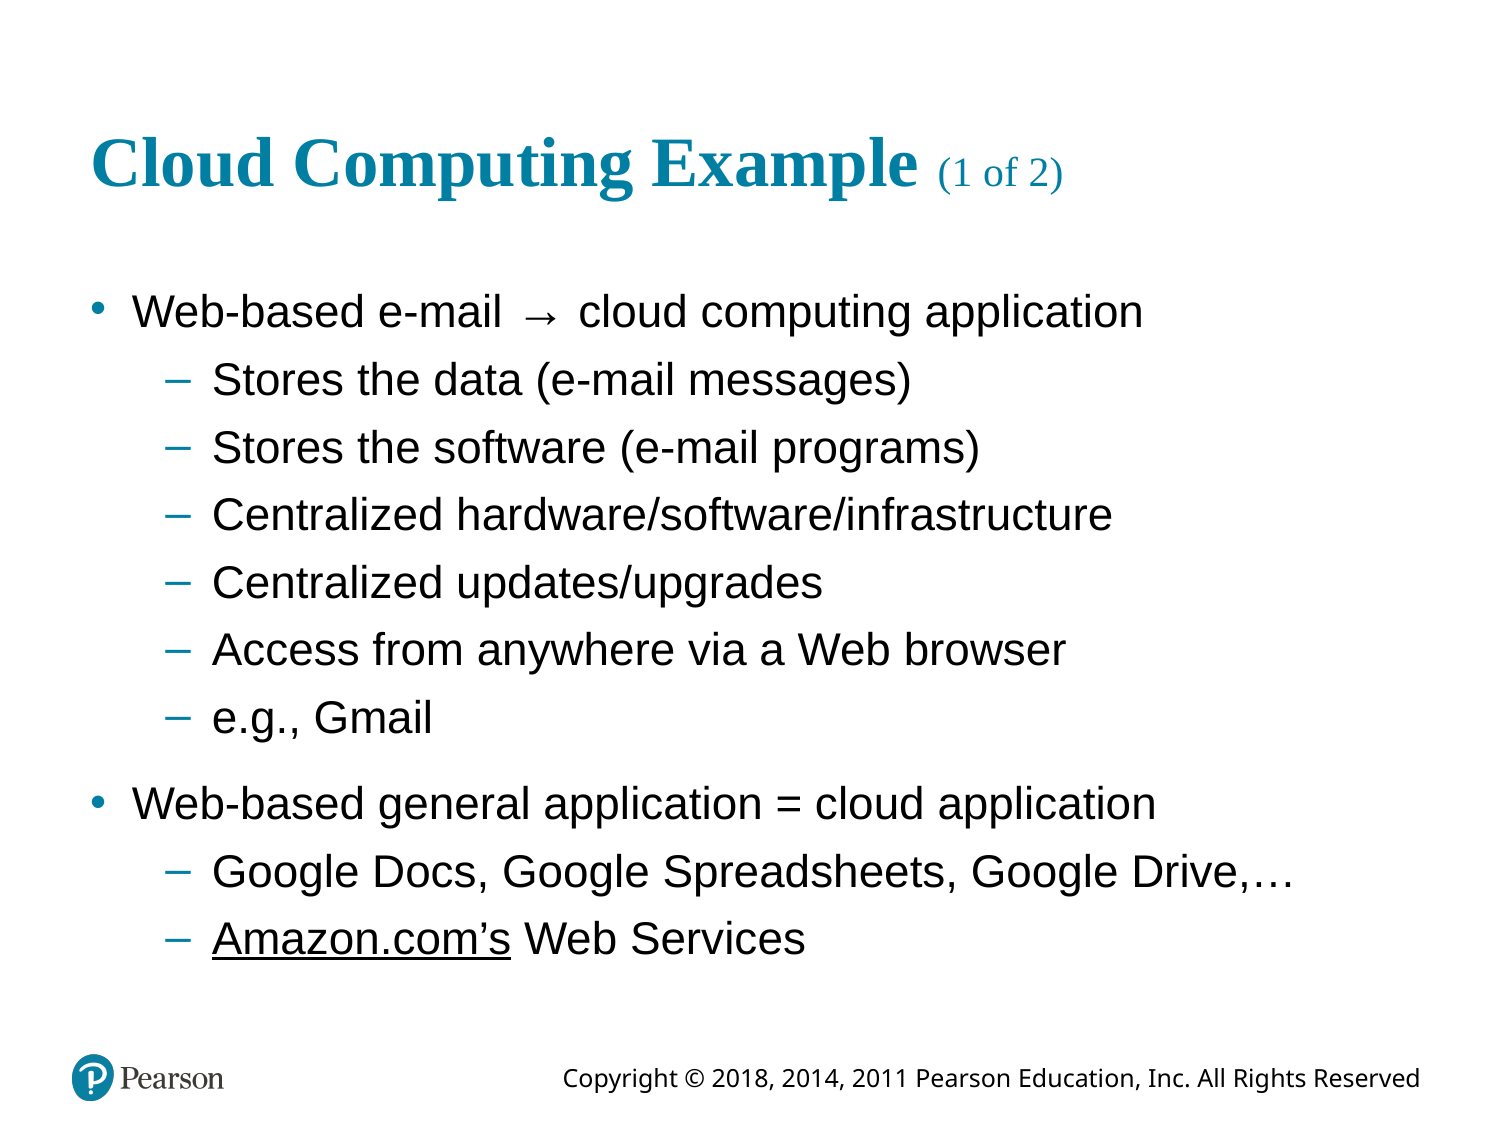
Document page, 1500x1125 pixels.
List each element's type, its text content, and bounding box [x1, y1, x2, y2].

title Cloud Computing Example (1 of 2) [75, 35, 1425, 216]
picture [98, 1054, 224, 1101]
list Web-based e-mail → cloud computing application Stores the data (e-mail messages) Stores the software (e-mail programs) Centralized hardware/software/infrastructure Centralized updates/upgrades Access from anywhere via a Web browser e.g., Gmail Web-based general application = cloud application Google Docs, Google Spreadsheets, Google Drive,… Amazon.com’s Web Services [75, 262, 1425, 1005]
picture [80, 1063, 106, 1088]
picture [72, 1087, 83, 1101]
picture [72, 1054, 88, 1070]
